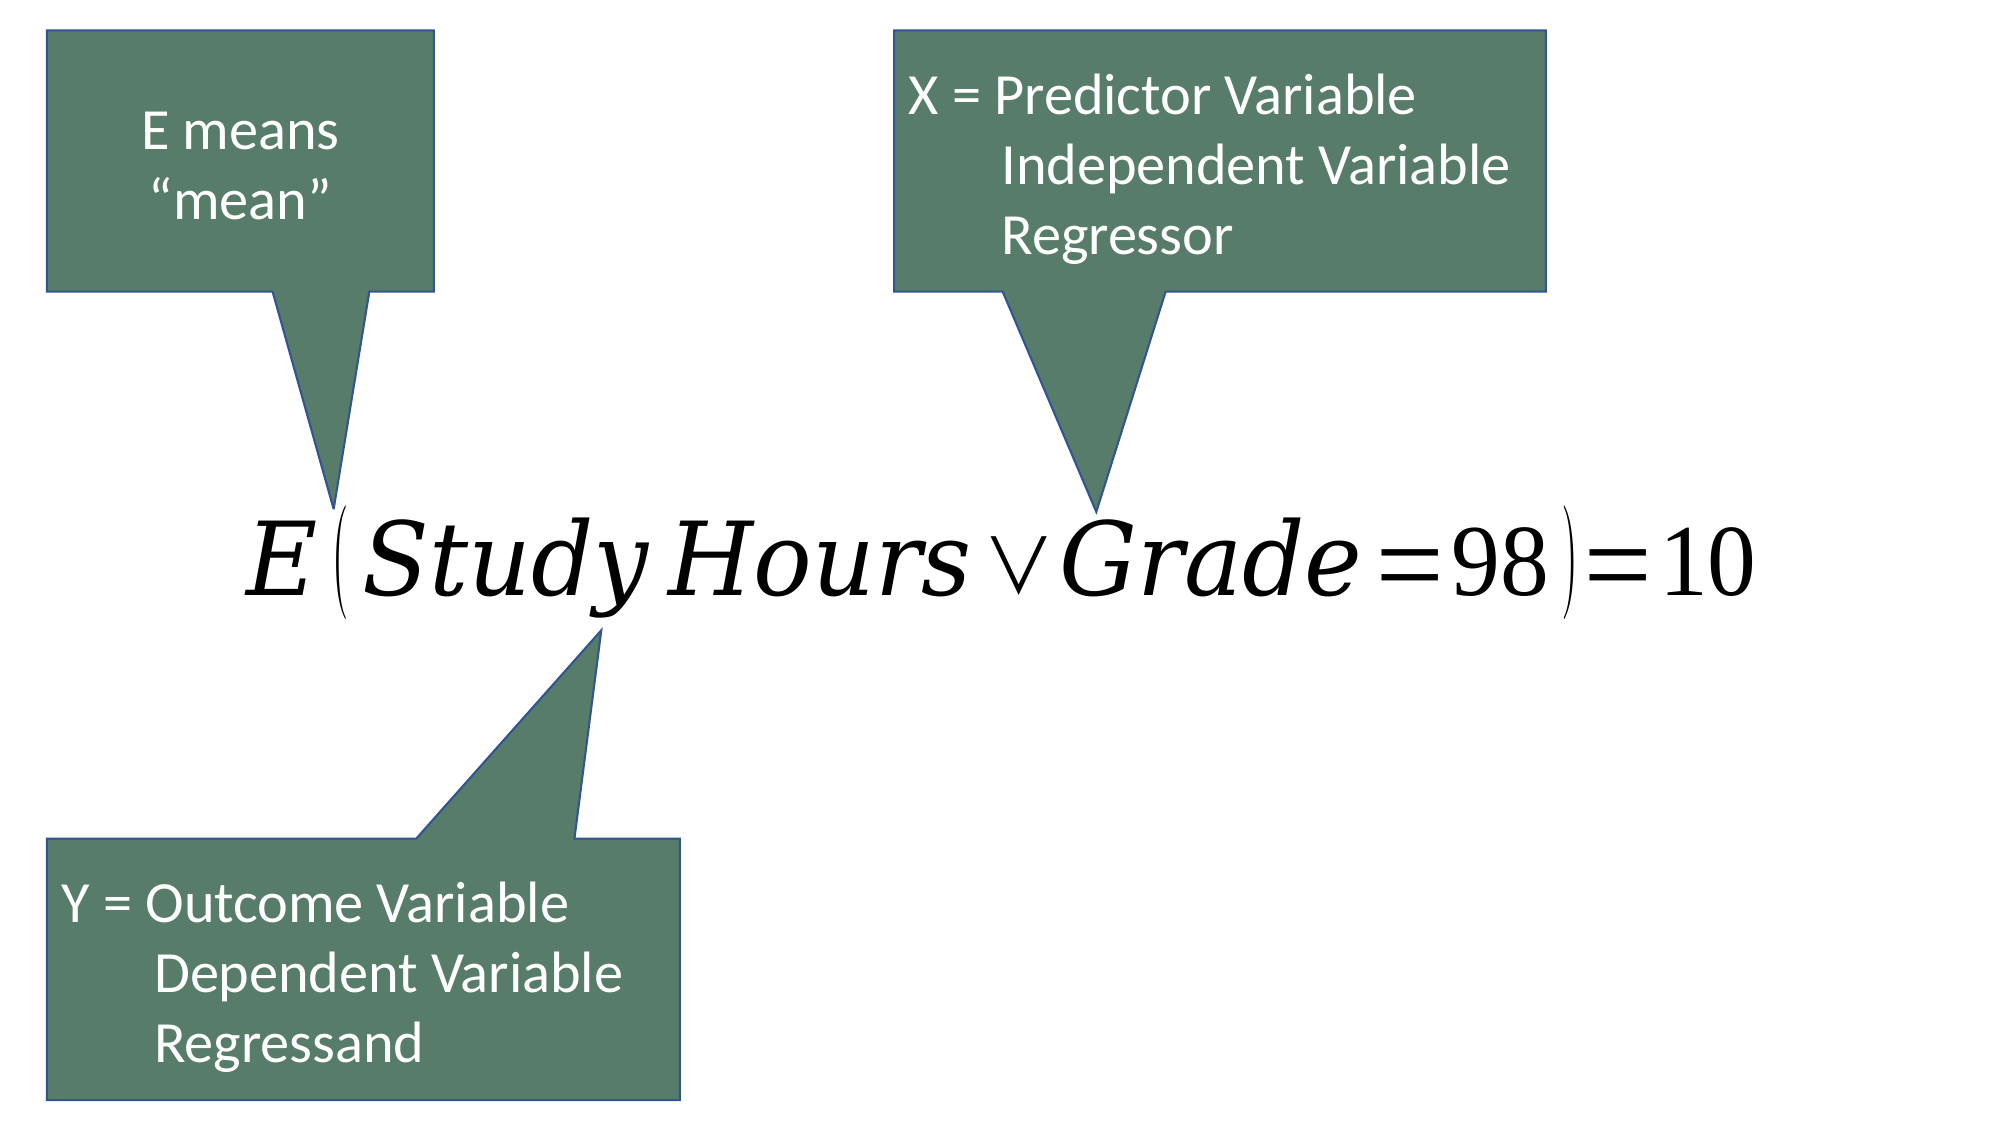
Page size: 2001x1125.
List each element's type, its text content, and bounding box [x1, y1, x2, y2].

text_box E means “mean” [45, 29, 435, 510]
text_box Y = Outcome Variable Dependent Variable Regressand [45, 627, 681, 1102]
text_box X = Predictor Variable Independent Variable Regressor [893, 29, 1547, 515]
